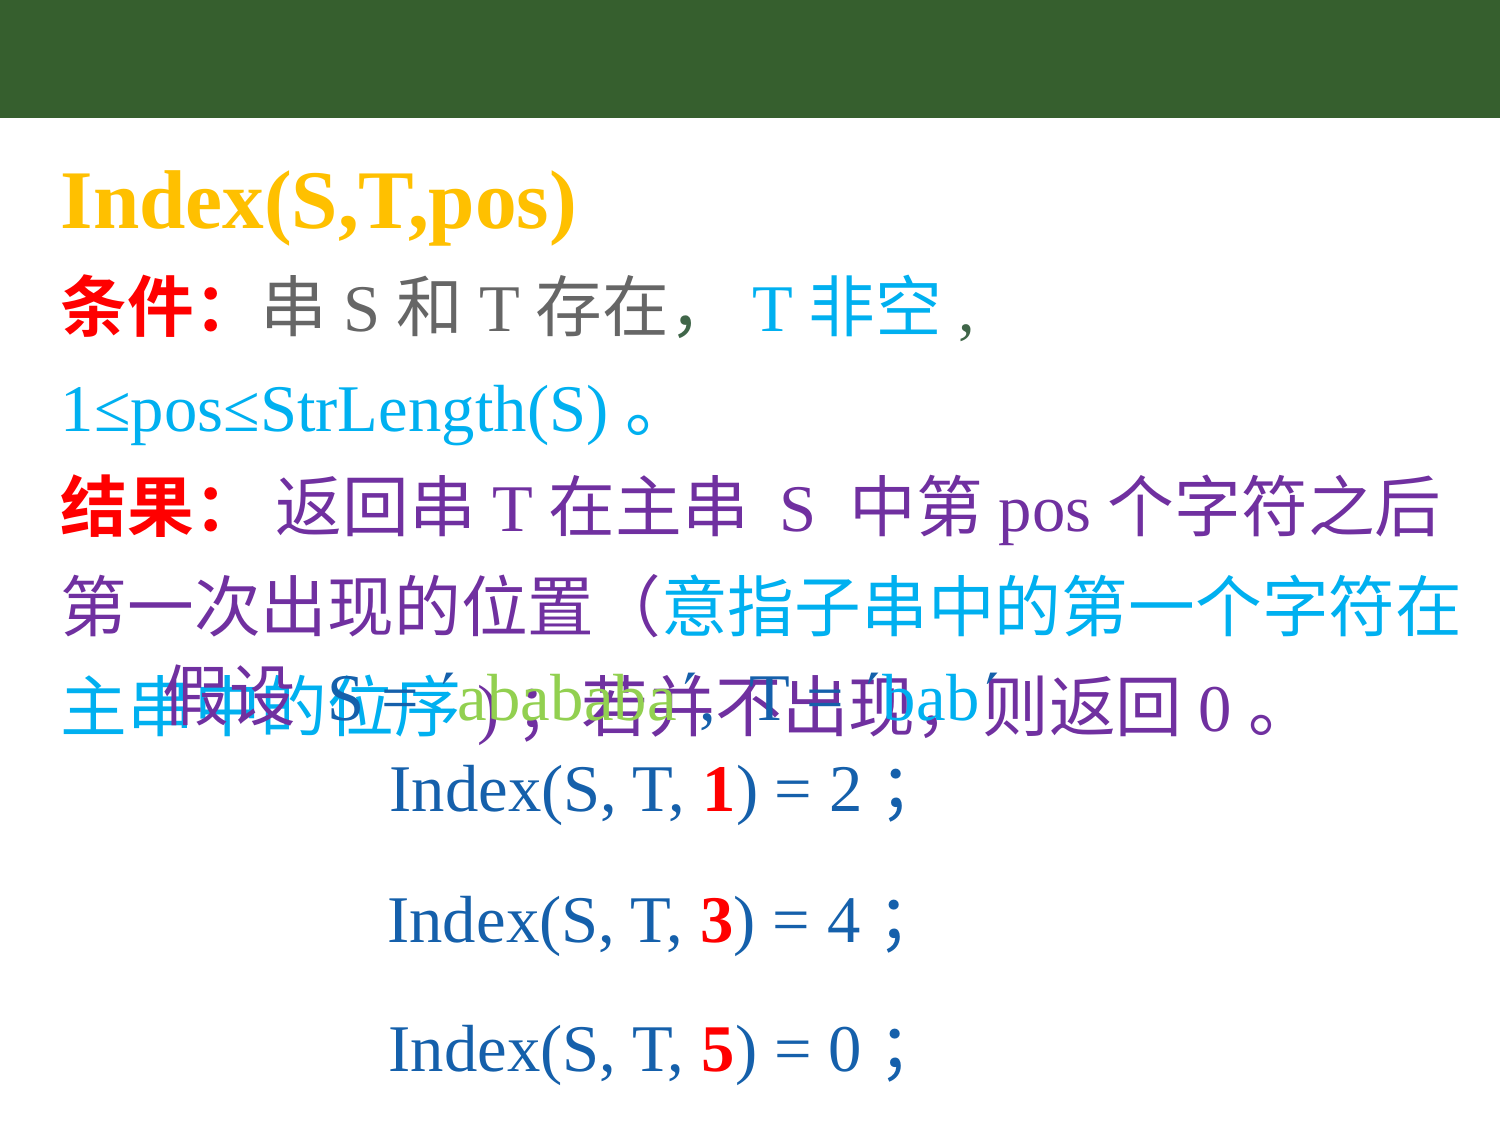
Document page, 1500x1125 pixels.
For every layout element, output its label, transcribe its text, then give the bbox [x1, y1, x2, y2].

text_box Index(S, T, 3) = 4； [372, 868, 959, 964]
text_box Index(S, T, 1) = 2； [374, 737, 961, 833]
text_box 假设 S = abababa, T = bab [148, 646, 1034, 742]
text_box Index(S,T,pos) 条件：串S和T存在，T非空, 1≤pos≤StrLength(S)。 结果： 返回串T在主串 S 中第pos个字符之后第一次出现的位置（意指子串中的第一个字符在主串中的位序)；若并不出现，则返回0。 [45, 112, 1484, 536]
text_box Index(S, T, 5) = 0； [373, 997, 960, 1093]
